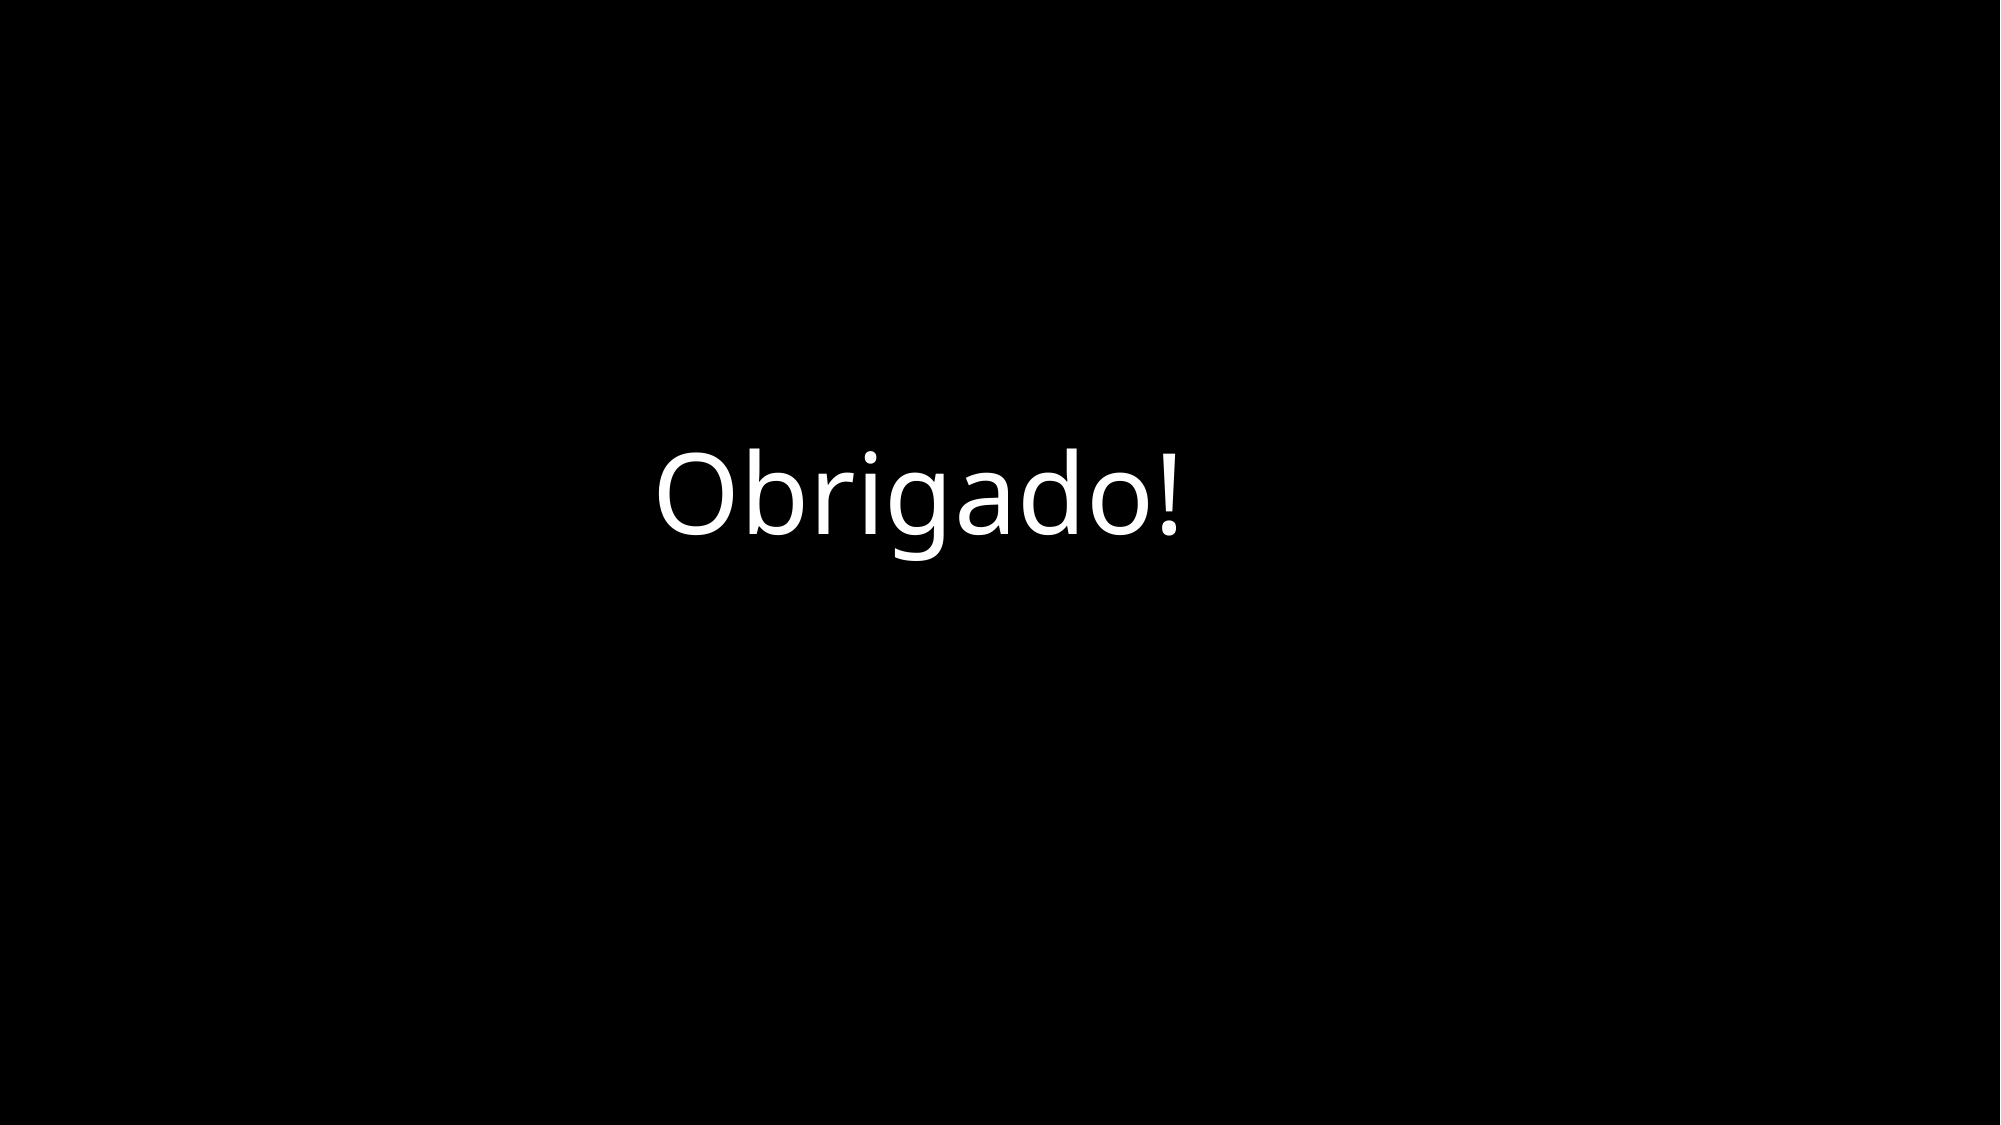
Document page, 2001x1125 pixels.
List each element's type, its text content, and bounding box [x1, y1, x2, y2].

title Obrigado! [637, 379, 1227, 618]
